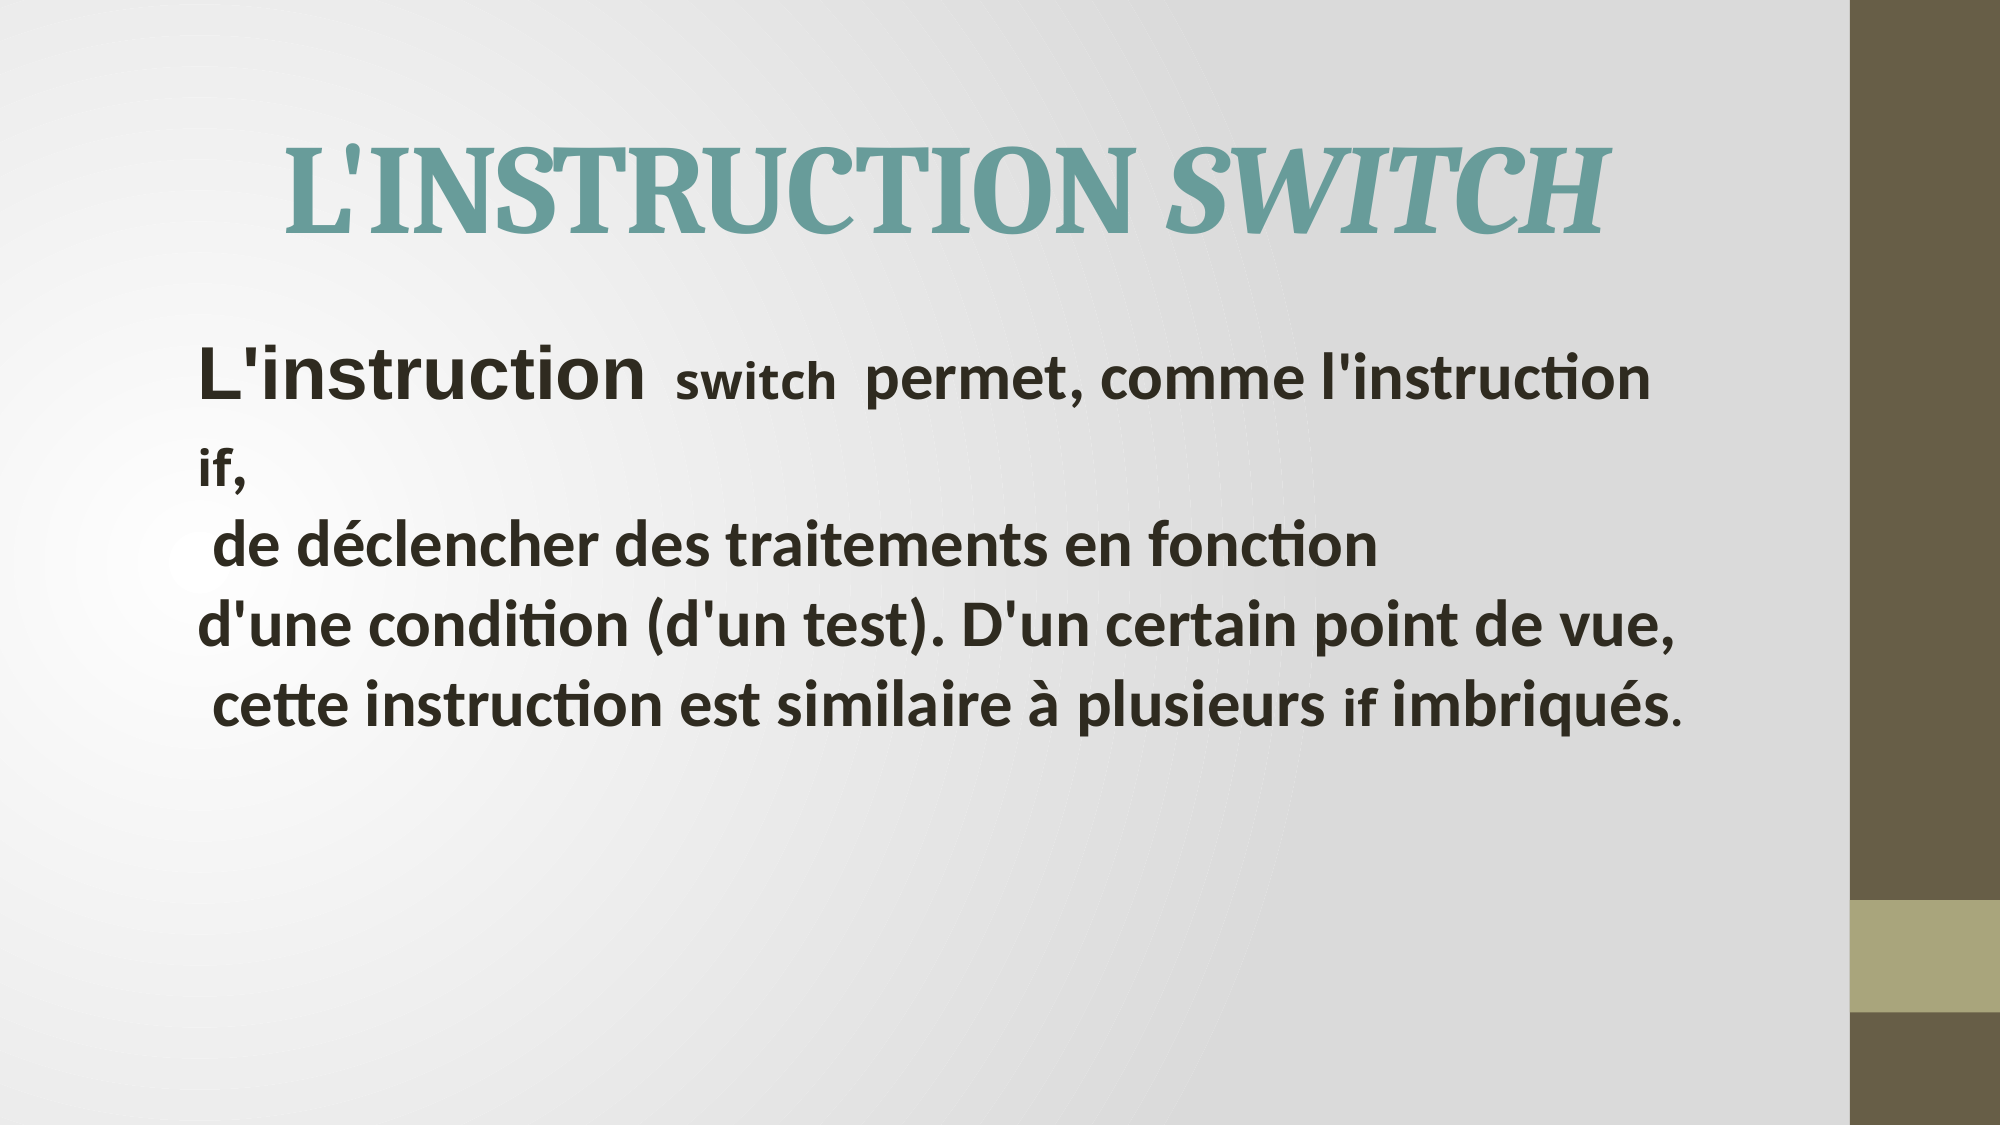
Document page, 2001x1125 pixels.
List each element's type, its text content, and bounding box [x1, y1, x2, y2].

list L'instruction switch permet, comme l'instruction if, de déclencher des traitements en fonction d'une condition (d'un test). D'un certain point de vue, cette instruction est similaire à plusieurs if imbriqués. [182, 193, 1718, 846]
title L'instruction switch [82, 97, 1808, 344]
